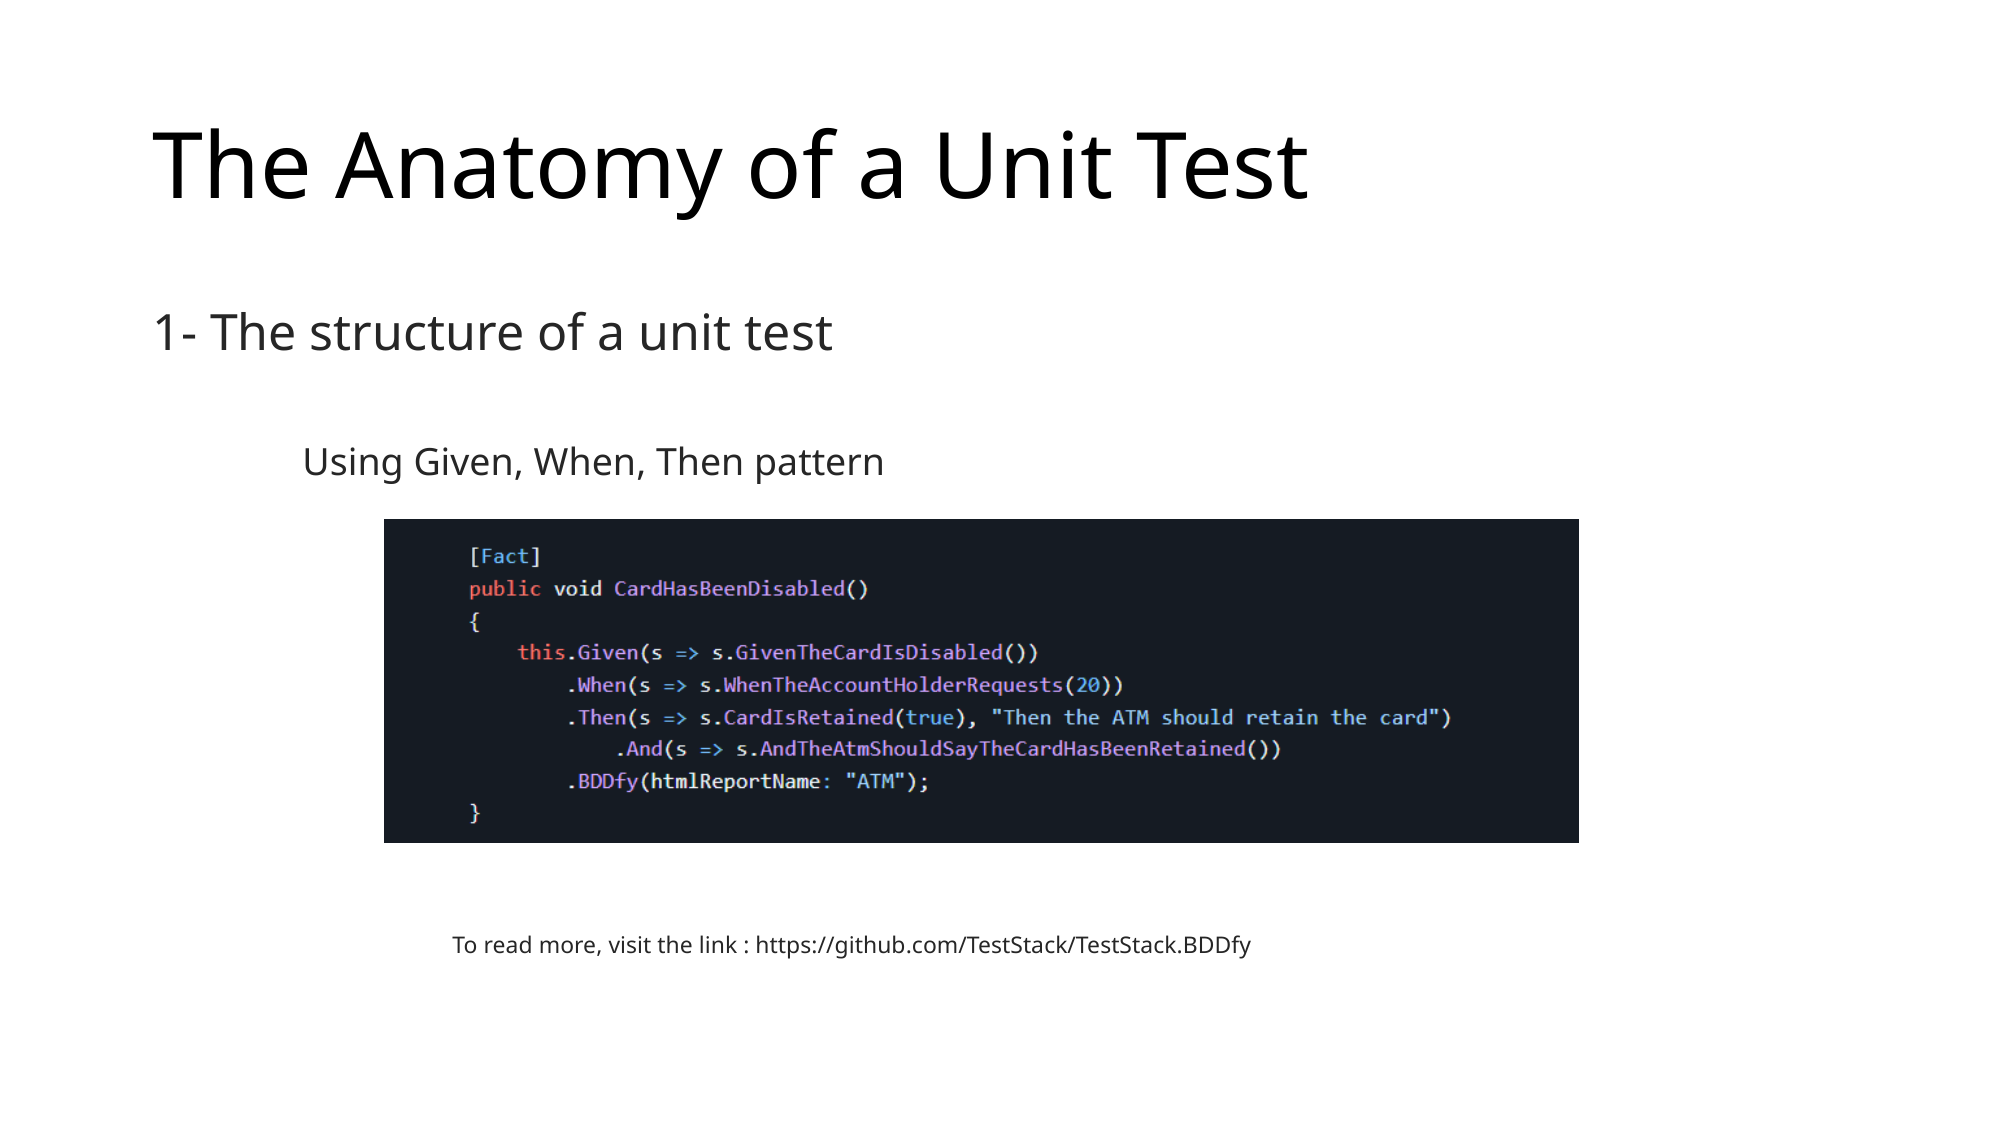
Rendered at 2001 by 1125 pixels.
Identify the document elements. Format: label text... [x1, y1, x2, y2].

list 1- The structure of a unit test Using Given, When, Then pattern To read more, visit the link : https://github.com/TestStack/TestStack.BDDfy [137, 299, 1863, 1014]
picture [384, 519, 1579, 843]
title The Anatomy of a Unit Test [137, 59, 1863, 278]
